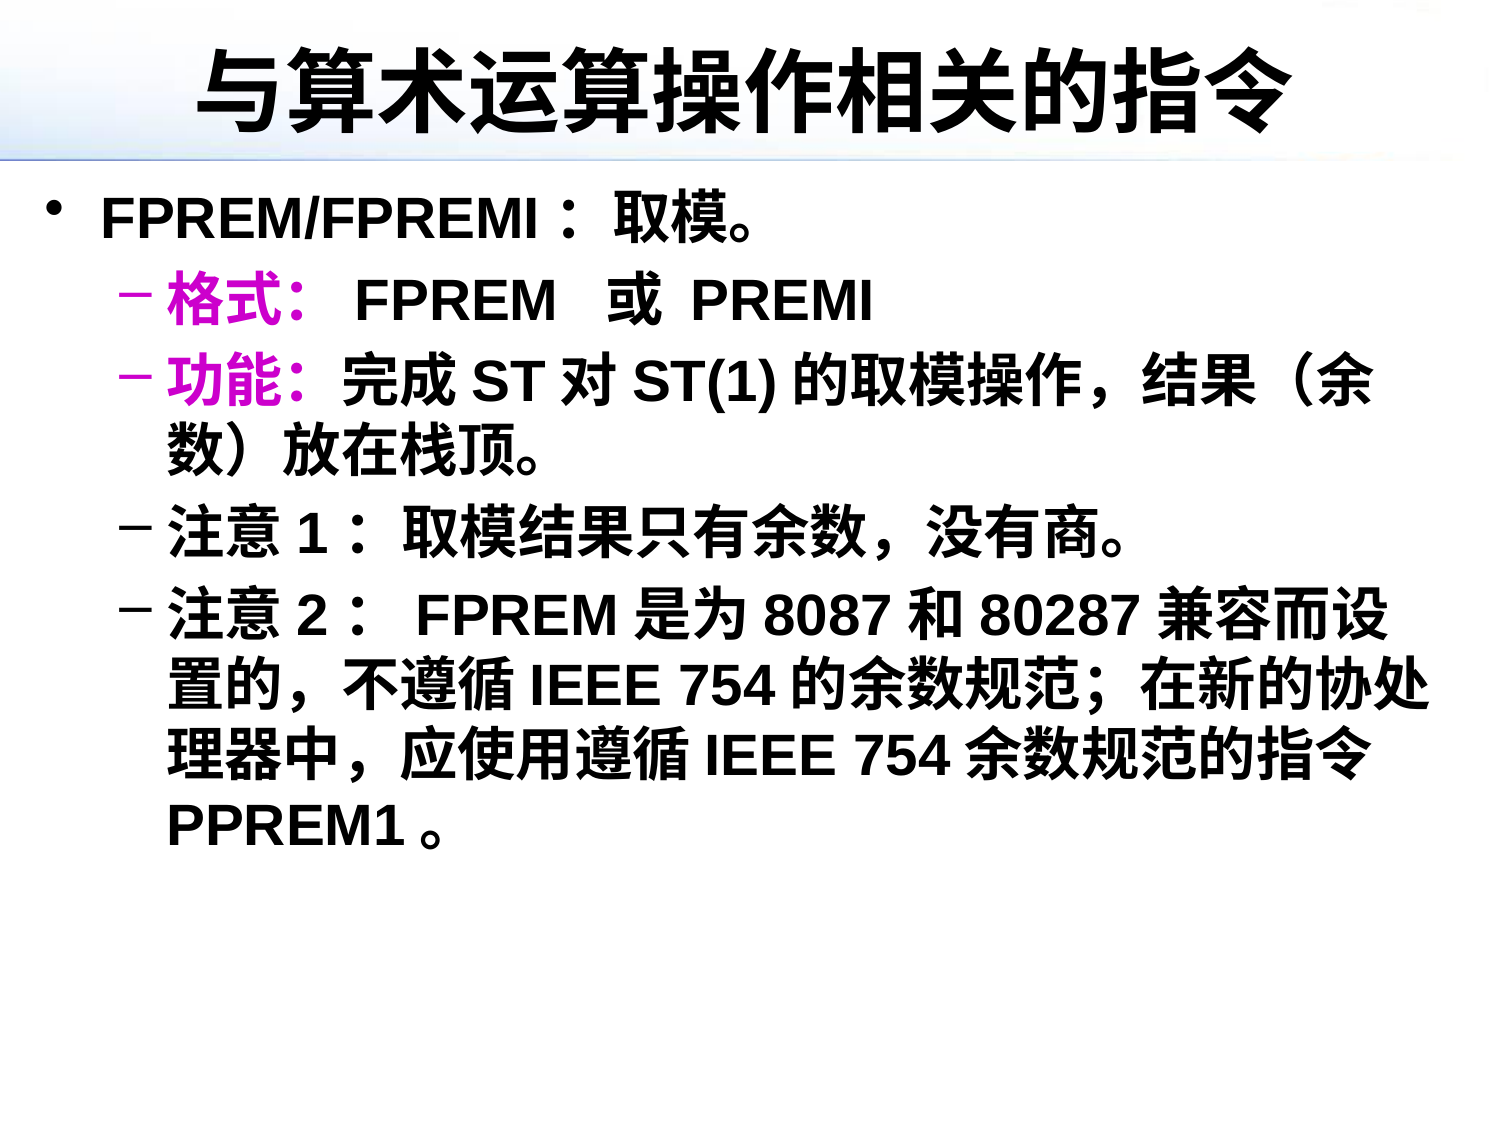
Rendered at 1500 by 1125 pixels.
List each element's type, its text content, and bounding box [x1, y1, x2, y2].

title 与算术运算操作相关的指令 [29, 31, 1459, 147]
picture [0, 0, 1500, 161]
list FPREM/FPREMI：取模。 格式：FPREM 或 PREMI 功能：完成ST对ST(1)的取模操作，结果（余数）放在栈顶。 注意1：取模结果只有余数，没有商。 注意2：FPREM是为8087和80287兼容而设置的，不遵循IEEE 754的余数规范；在新的协处理器中，应使用遵循IEEE 754余数规范的指令PPREM1。 [29, 172, 1459, 1071]
